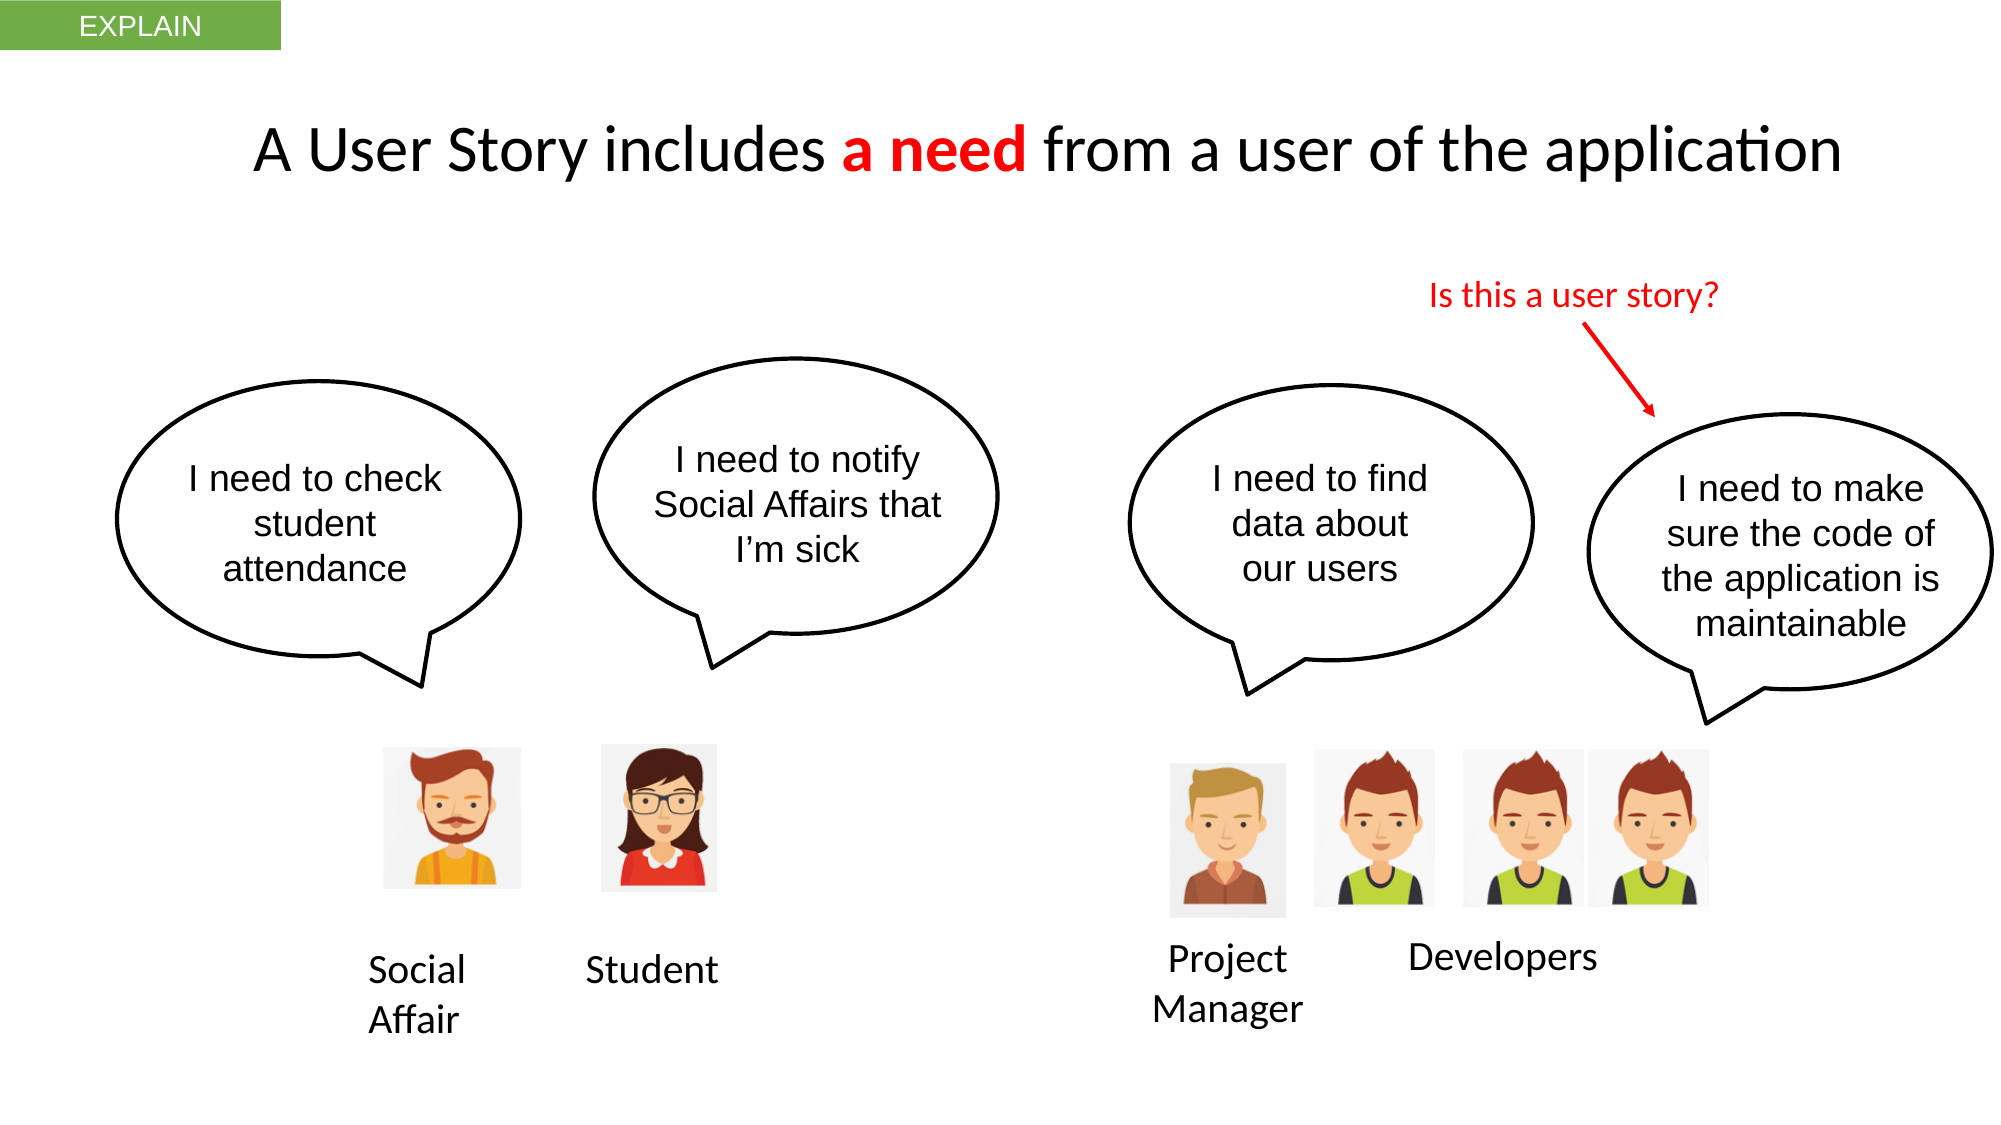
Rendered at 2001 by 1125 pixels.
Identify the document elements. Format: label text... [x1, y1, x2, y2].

text_box [1129, 385, 1533, 695]
text_box Is this a user story? [1414, 262, 1753, 323]
text_box Developers [1393, 921, 1617, 987]
picture [1314, 749, 1435, 907]
text_box [632, 577, 960, 669]
text_box [594, 358, 998, 576]
text_box [1588, 470, 1628, 634]
picture [1169, 763, 1286, 918]
text_box I need to make sure the code of the application is maintainable [1628, 456, 1974, 652]
picture [600, 744, 717, 892]
text_box Project Manager [1135, 922, 1320, 1038]
picture [1588, 749, 1709, 907]
text_box EXPLAIN [0, 0, 281, 51]
text_box Student [570, 933, 736, 999]
text_box [1645, 414, 1935, 456]
text_box [116, 381, 521, 687]
text_box I need to notify Social Affairs that I’m sick [631, 427, 964, 577]
text_box I need to check student attendance [147, 446, 483, 597]
text_box A User Story includes a need from a user of the application [185, 96, 1912, 192]
picture [1463, 749, 1584, 907]
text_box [1583, 323, 1655, 418]
text_box I need to find data about our users [1192, 446, 1448, 597]
text_box [1974, 495, 1992, 609]
text_box Social Affair [353, 933, 493, 1049]
picture [383, 747, 521, 889]
text_box [1652, 652, 1929, 724]
